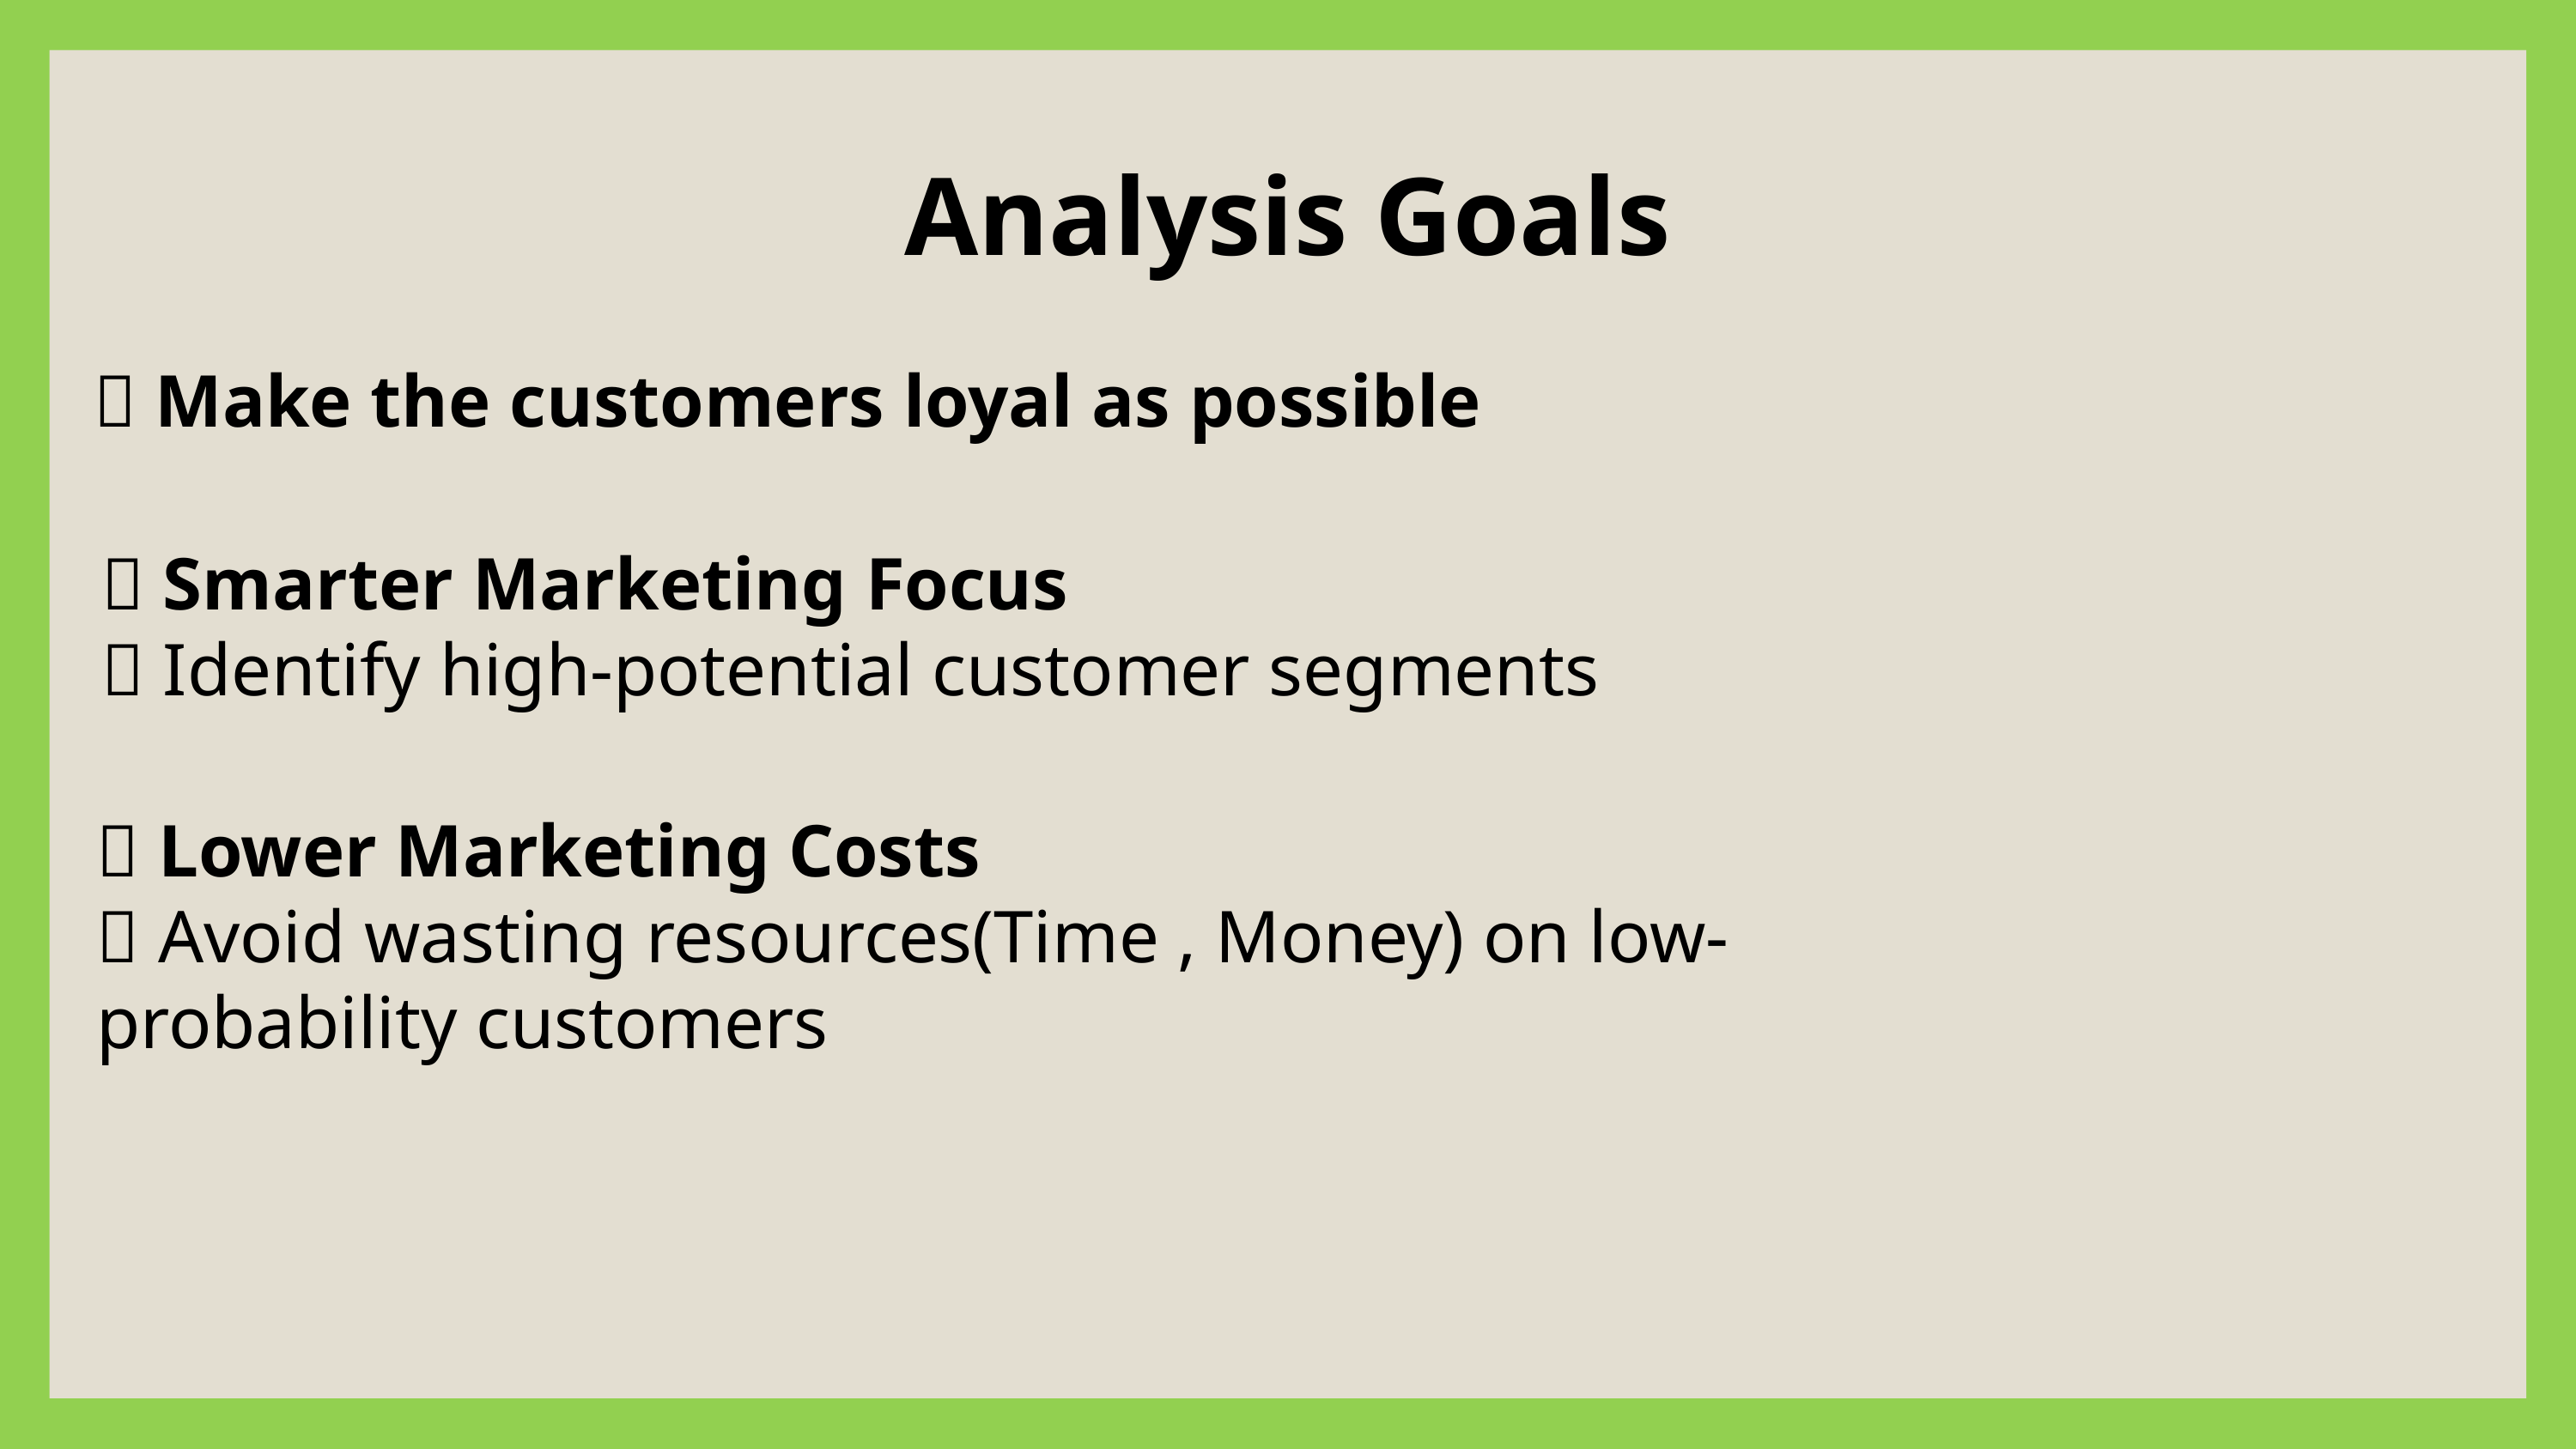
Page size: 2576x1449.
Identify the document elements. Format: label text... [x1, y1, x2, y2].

text_box 💸 Lower Marketing Costs 🚫 Avoid wasting resources(Time , Money) on low-probability customers [83, 798, 1770, 1155]
text_box Analysis Goals [246, 142, 2330, 284]
text_box 🎯 Smarter Marketing Focus 👥 Identify high-potential customer segments [88, 532, 1968, 888]
text_box 📍 Make the customers loyal as possible [81, 349, 2550, 448]
